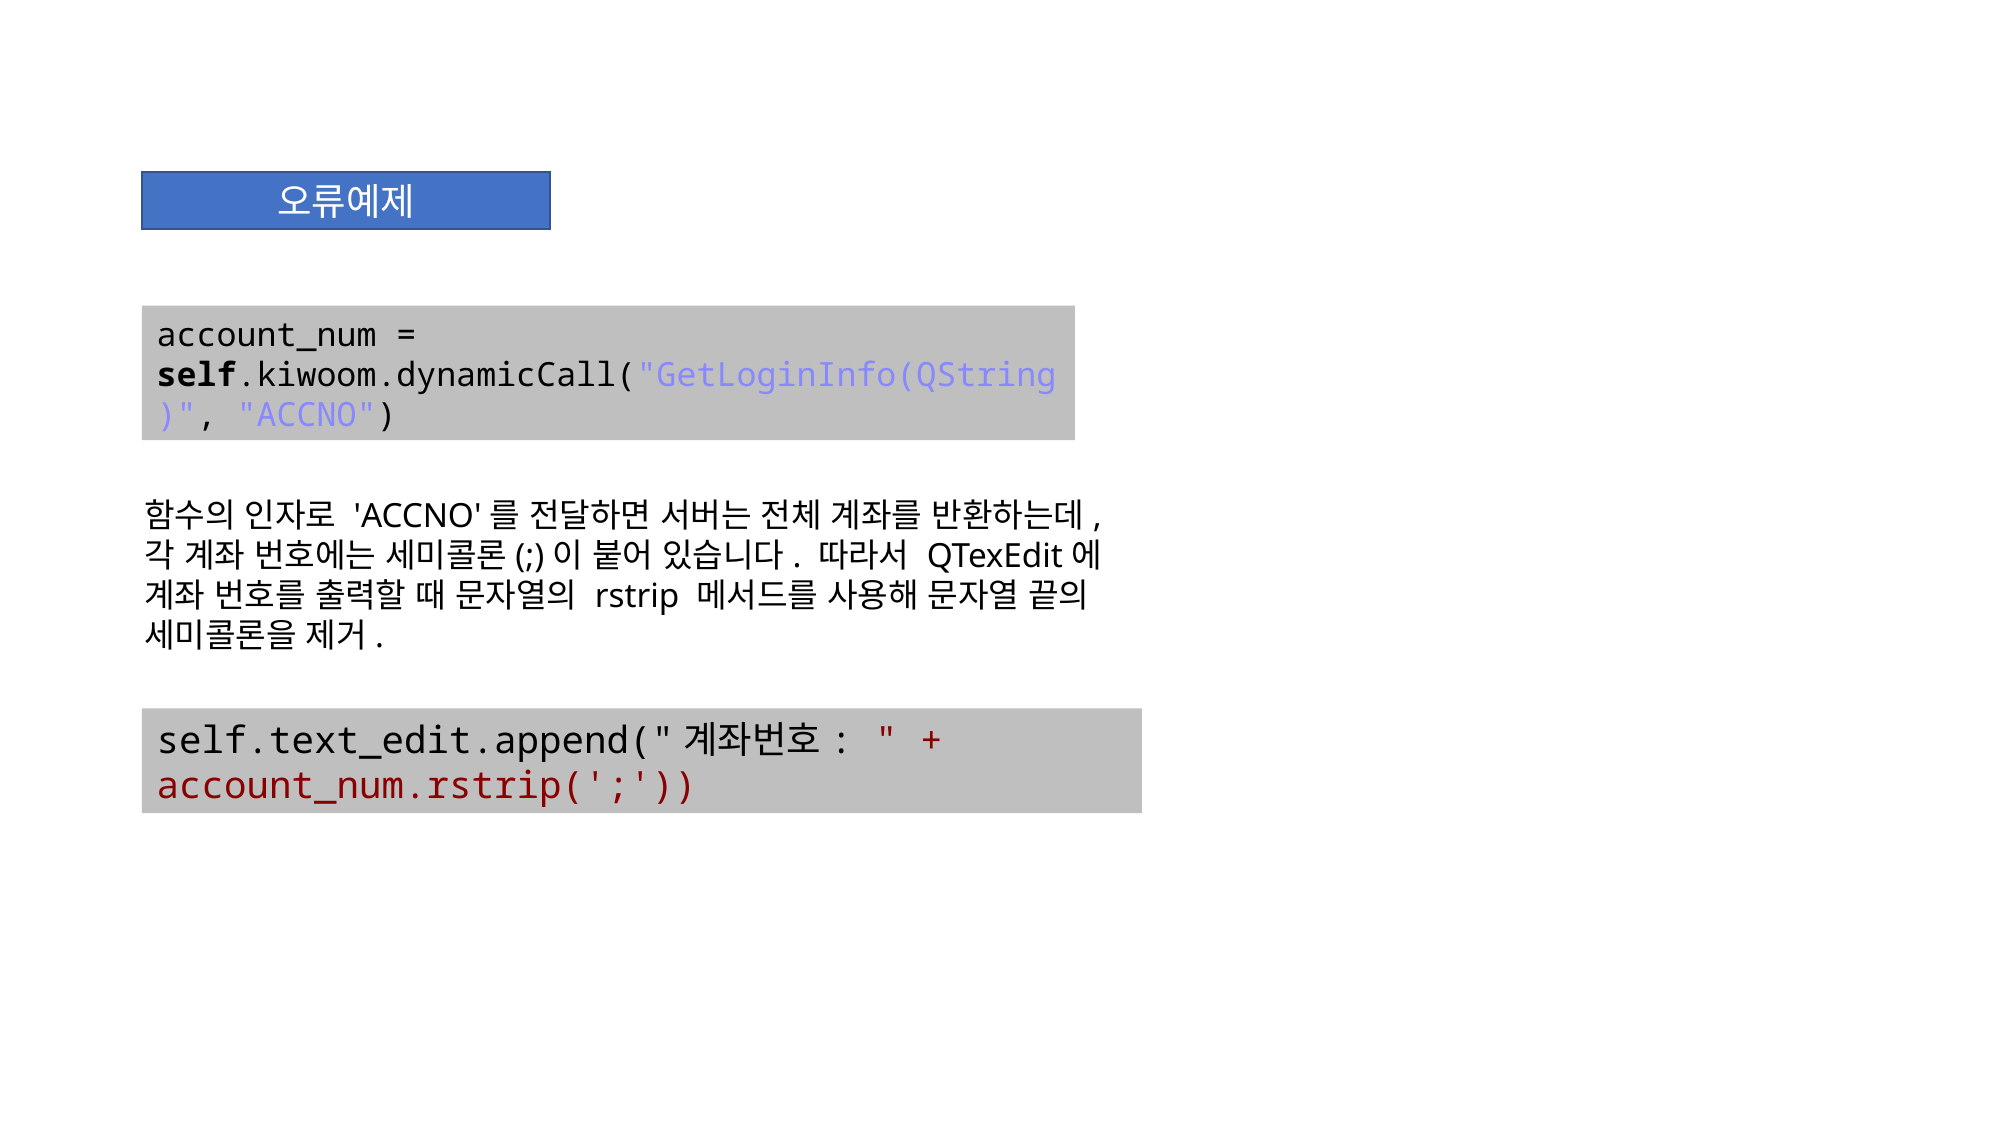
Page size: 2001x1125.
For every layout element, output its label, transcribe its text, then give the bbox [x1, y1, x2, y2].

text_box 함수의 인자로 'ACCNO'를 전달하면 서버는 전체 계좌를 반환하는데, 각 계좌 번호에는 세미콜론(;)이 붙어 있습니다. 따라서 QTexEdit에 계좌 번호를 출력할 때 문자열의 rstrip 메서드를 사용해 문자열 끝의 세미콜론을 제거. [129, 486, 1130, 662]
text_box account_num = self.kiwoom.dynamicCall("GetLoginInfo(QString)", "ACCNO") [141, 305, 1075, 441]
text_box 오류예제 [141, 171, 551, 230]
text_box self.text_edit.append("계좌번호: " + account_num.rstrip(';')) [141, 708, 1142, 814]
